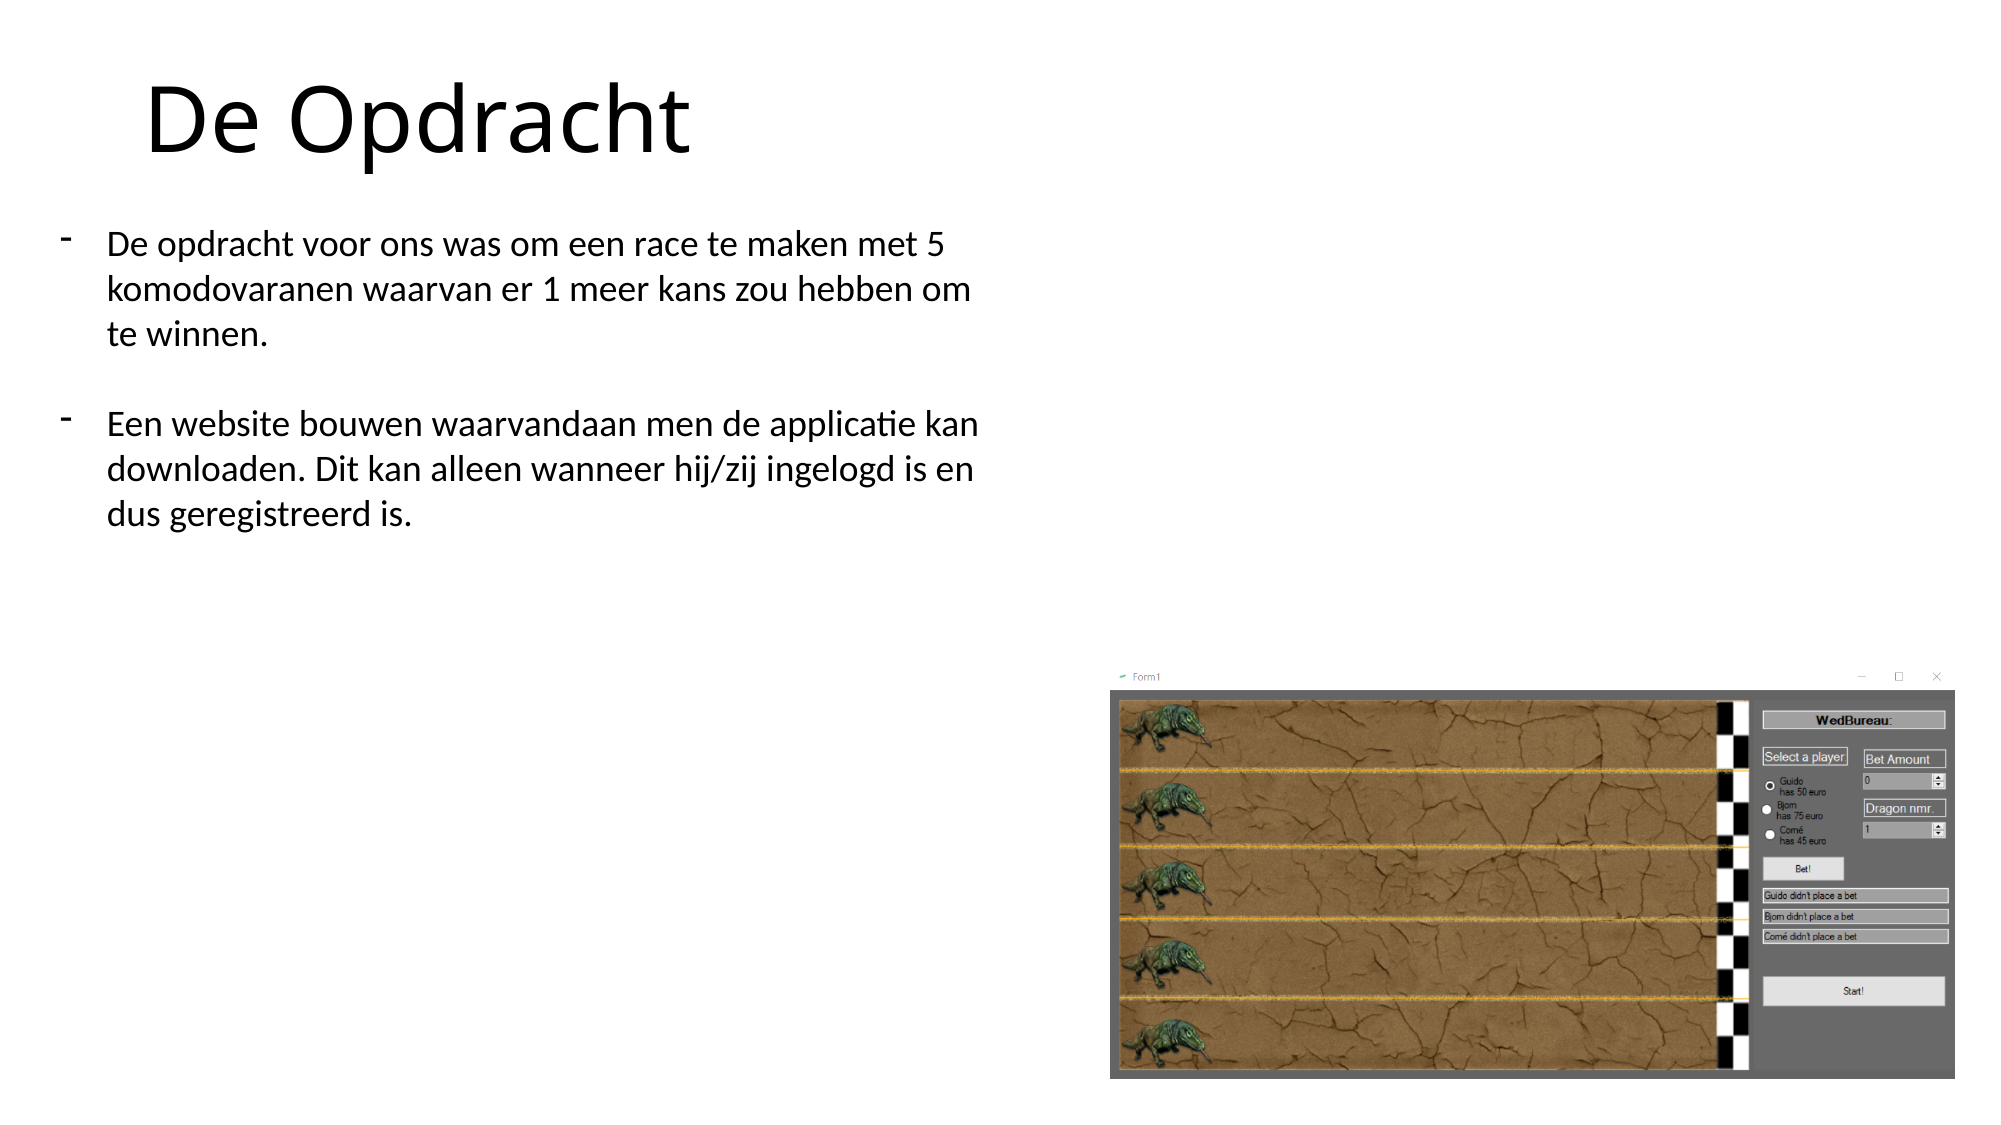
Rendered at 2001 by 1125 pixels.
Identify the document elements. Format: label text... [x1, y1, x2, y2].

title De Opdracht [128, 13, 1854, 232]
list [1110, 665, 1955, 1079]
text_box De opdracht voor ons was om een race te maken met 5 komodovaranen waarvan er 1 meer kans zou hebben om te winnen. Een website bouwen waarvandaan men de applicatie kan downloaden. Dit kan alleen wanneer hij/zij ingelogd is en dus geregistreerd is. [45, 211, 1020, 542]
